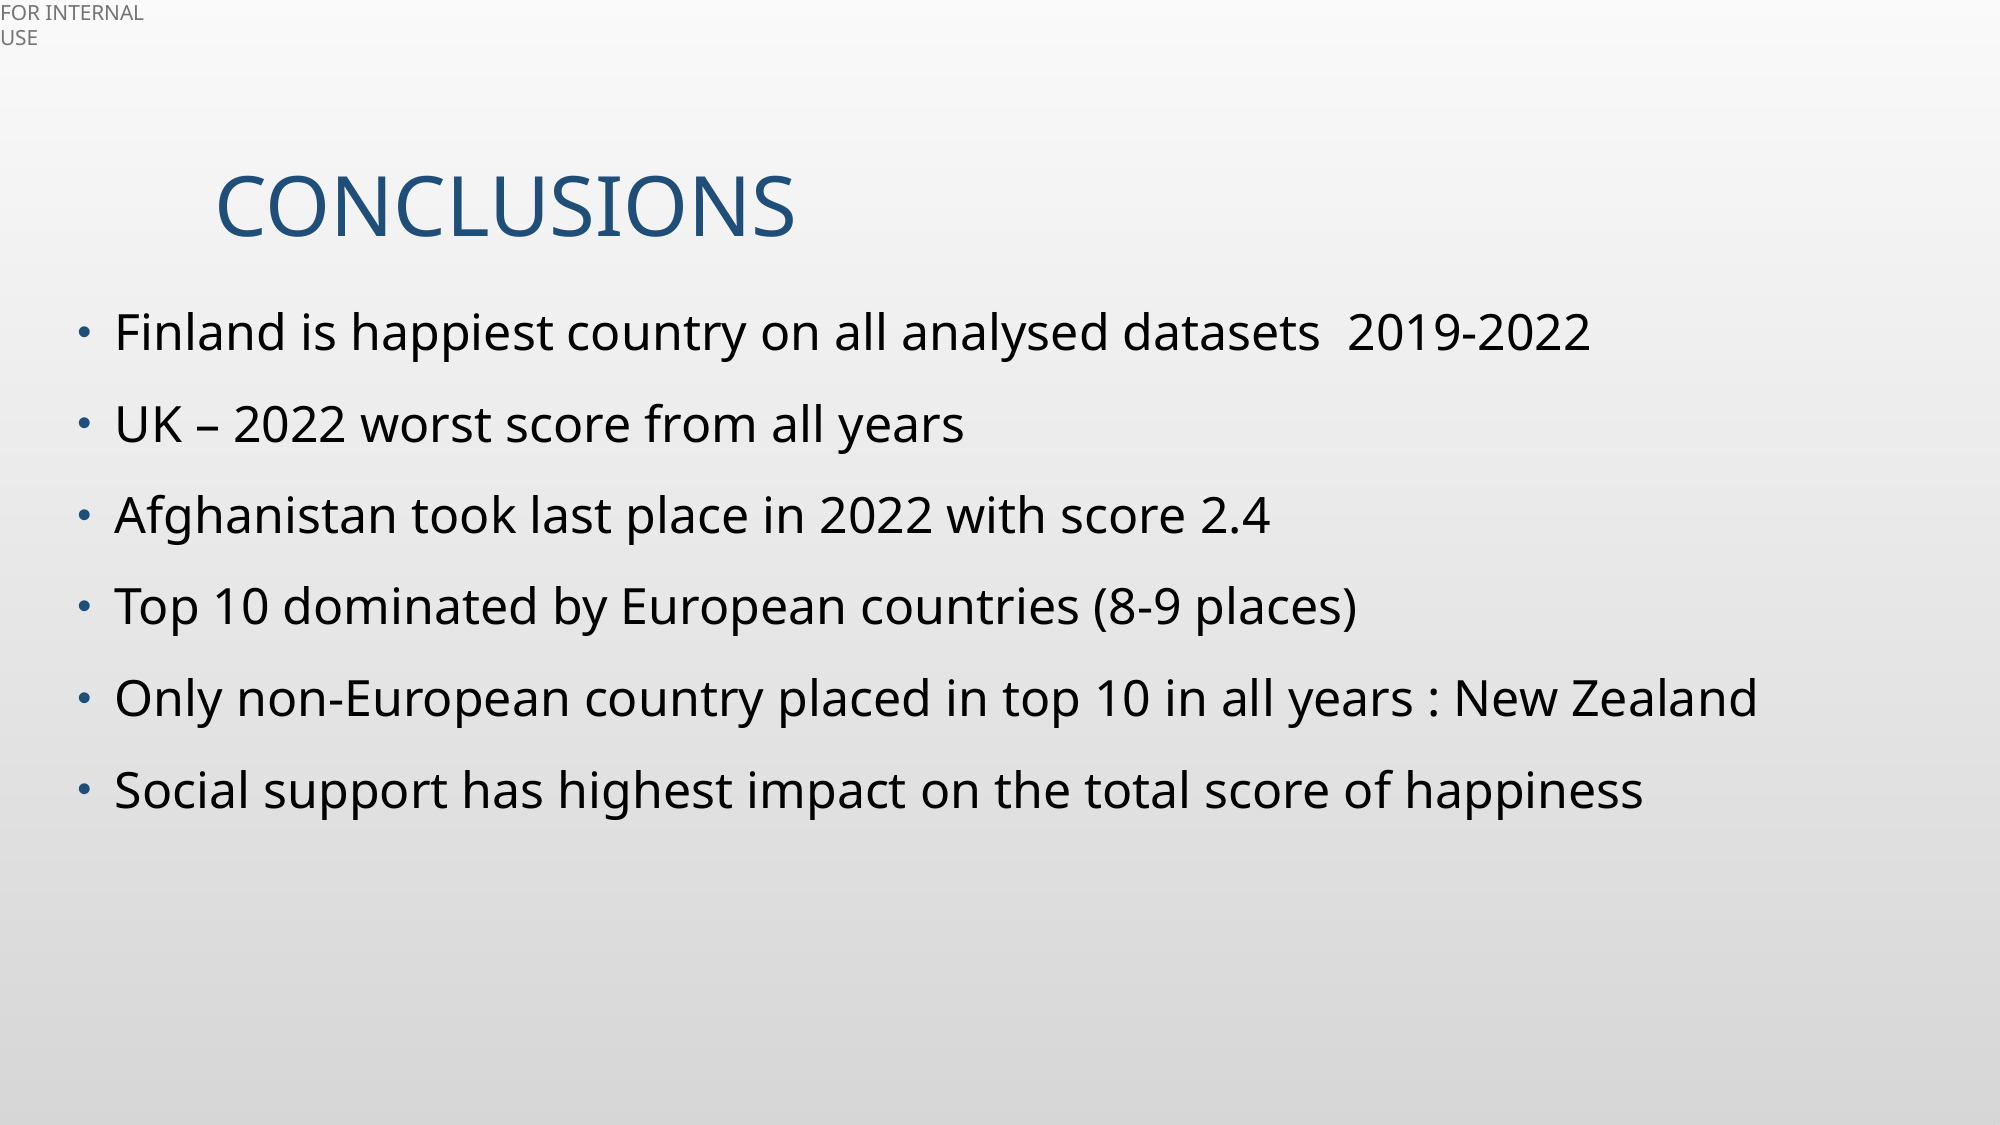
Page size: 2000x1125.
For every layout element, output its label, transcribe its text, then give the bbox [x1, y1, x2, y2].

title Conclusions [199, 45, 1800, 263]
list Finland is happiest country on all analysed datasets 2019-2022 UK – 2022 worst score from all years Afghanistan took last place in 2022 with score 2.4 Top 10 dominated by European countries (8-9 places) Only non-European country placed in top 10 in all years : New Zealand Social support has highest impact on the total score of happiness [54, 299, 1886, 1013]
